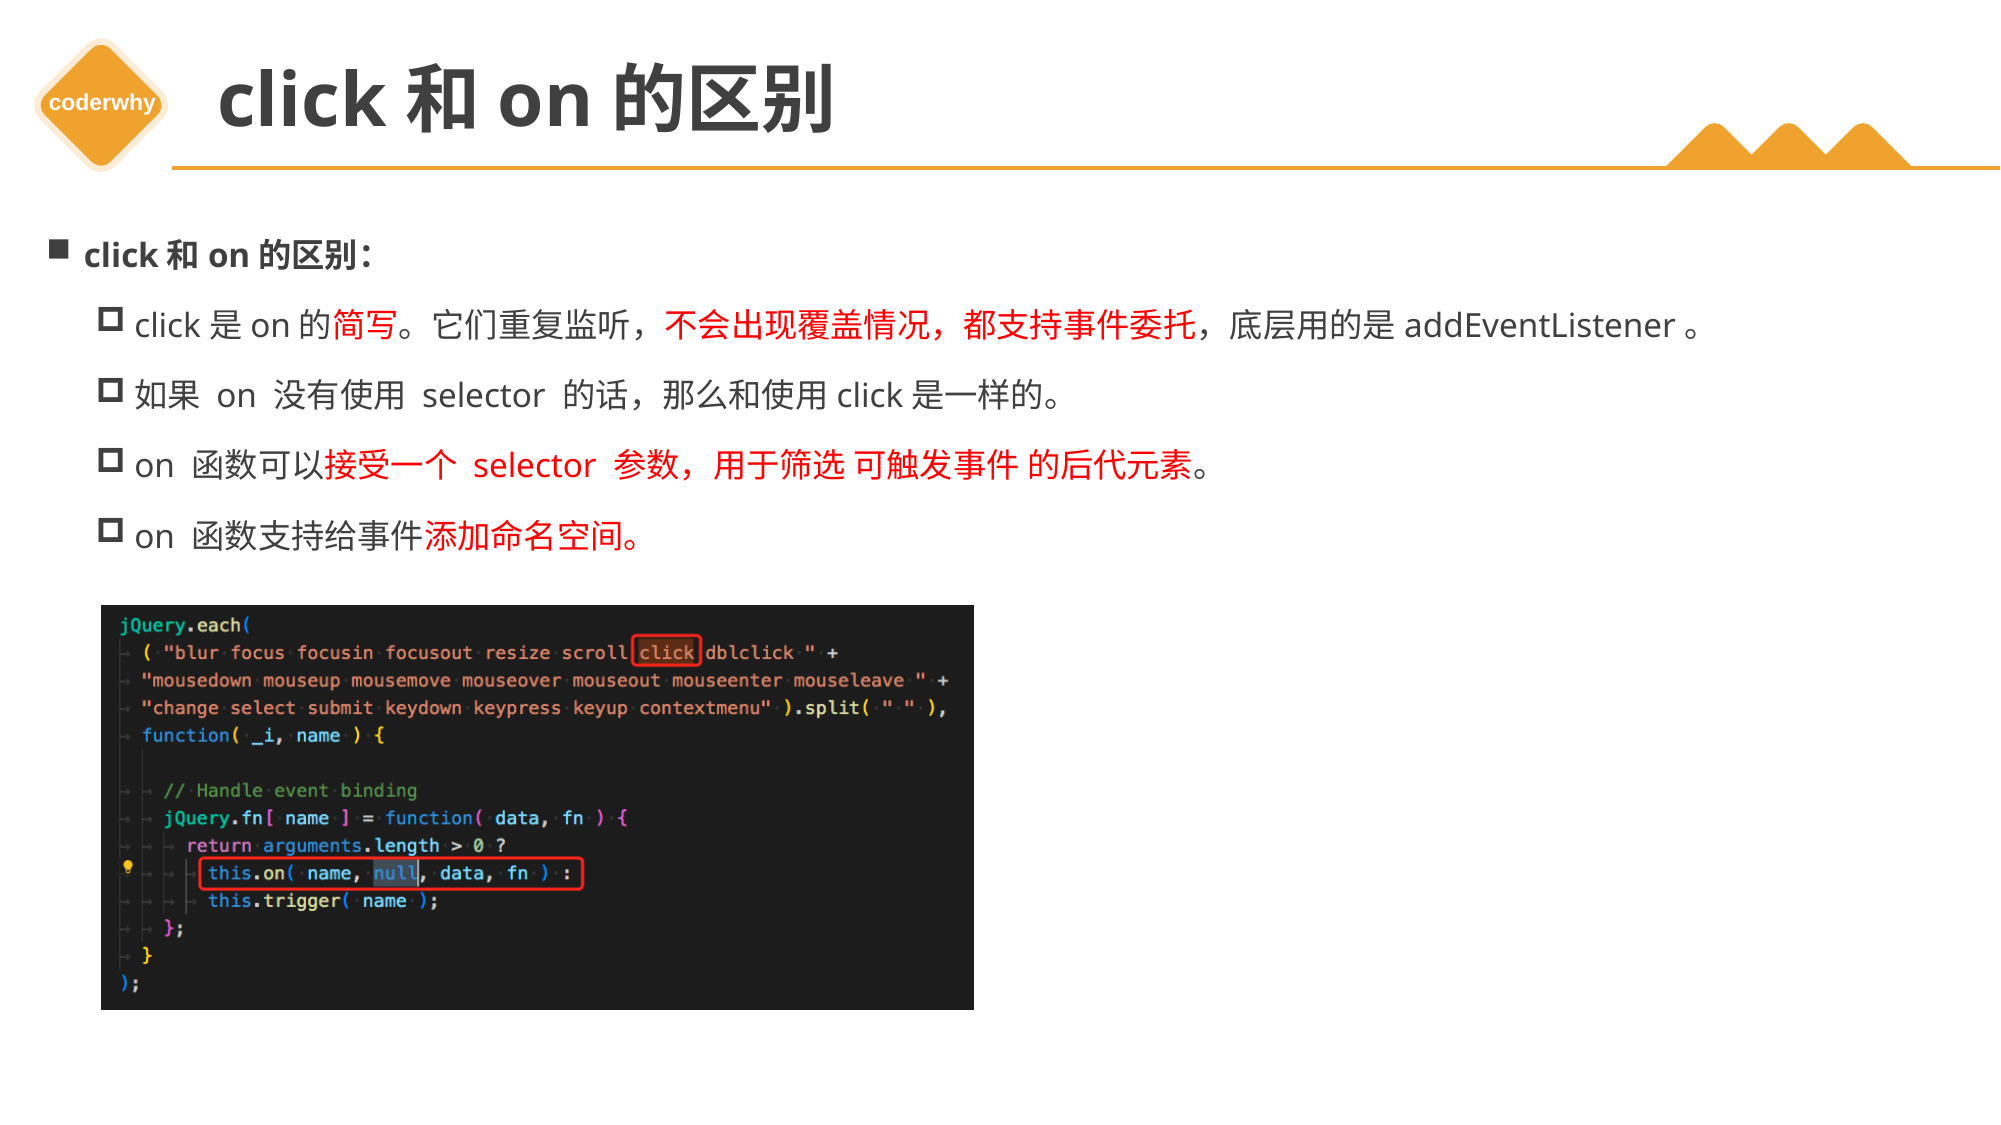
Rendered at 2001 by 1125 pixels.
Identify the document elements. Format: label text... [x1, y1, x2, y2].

picture [101, 604, 974, 1010]
list click和on的区别： click是on的简写。它们重复监听，不会出现覆盖情况，都支持事件委托，底层用的是addEventListener。 如果 on 没有使用 selector 的话，那么和使用click是一样的。 on 函数可以接受一个 selector 参数，用于筛选 可触发事件 的后代元素。 on 函数支持给事件添加命名空间。 [31, 206, 1979, 1100]
title click和on的区别 [202, 43, 1857, 161]
